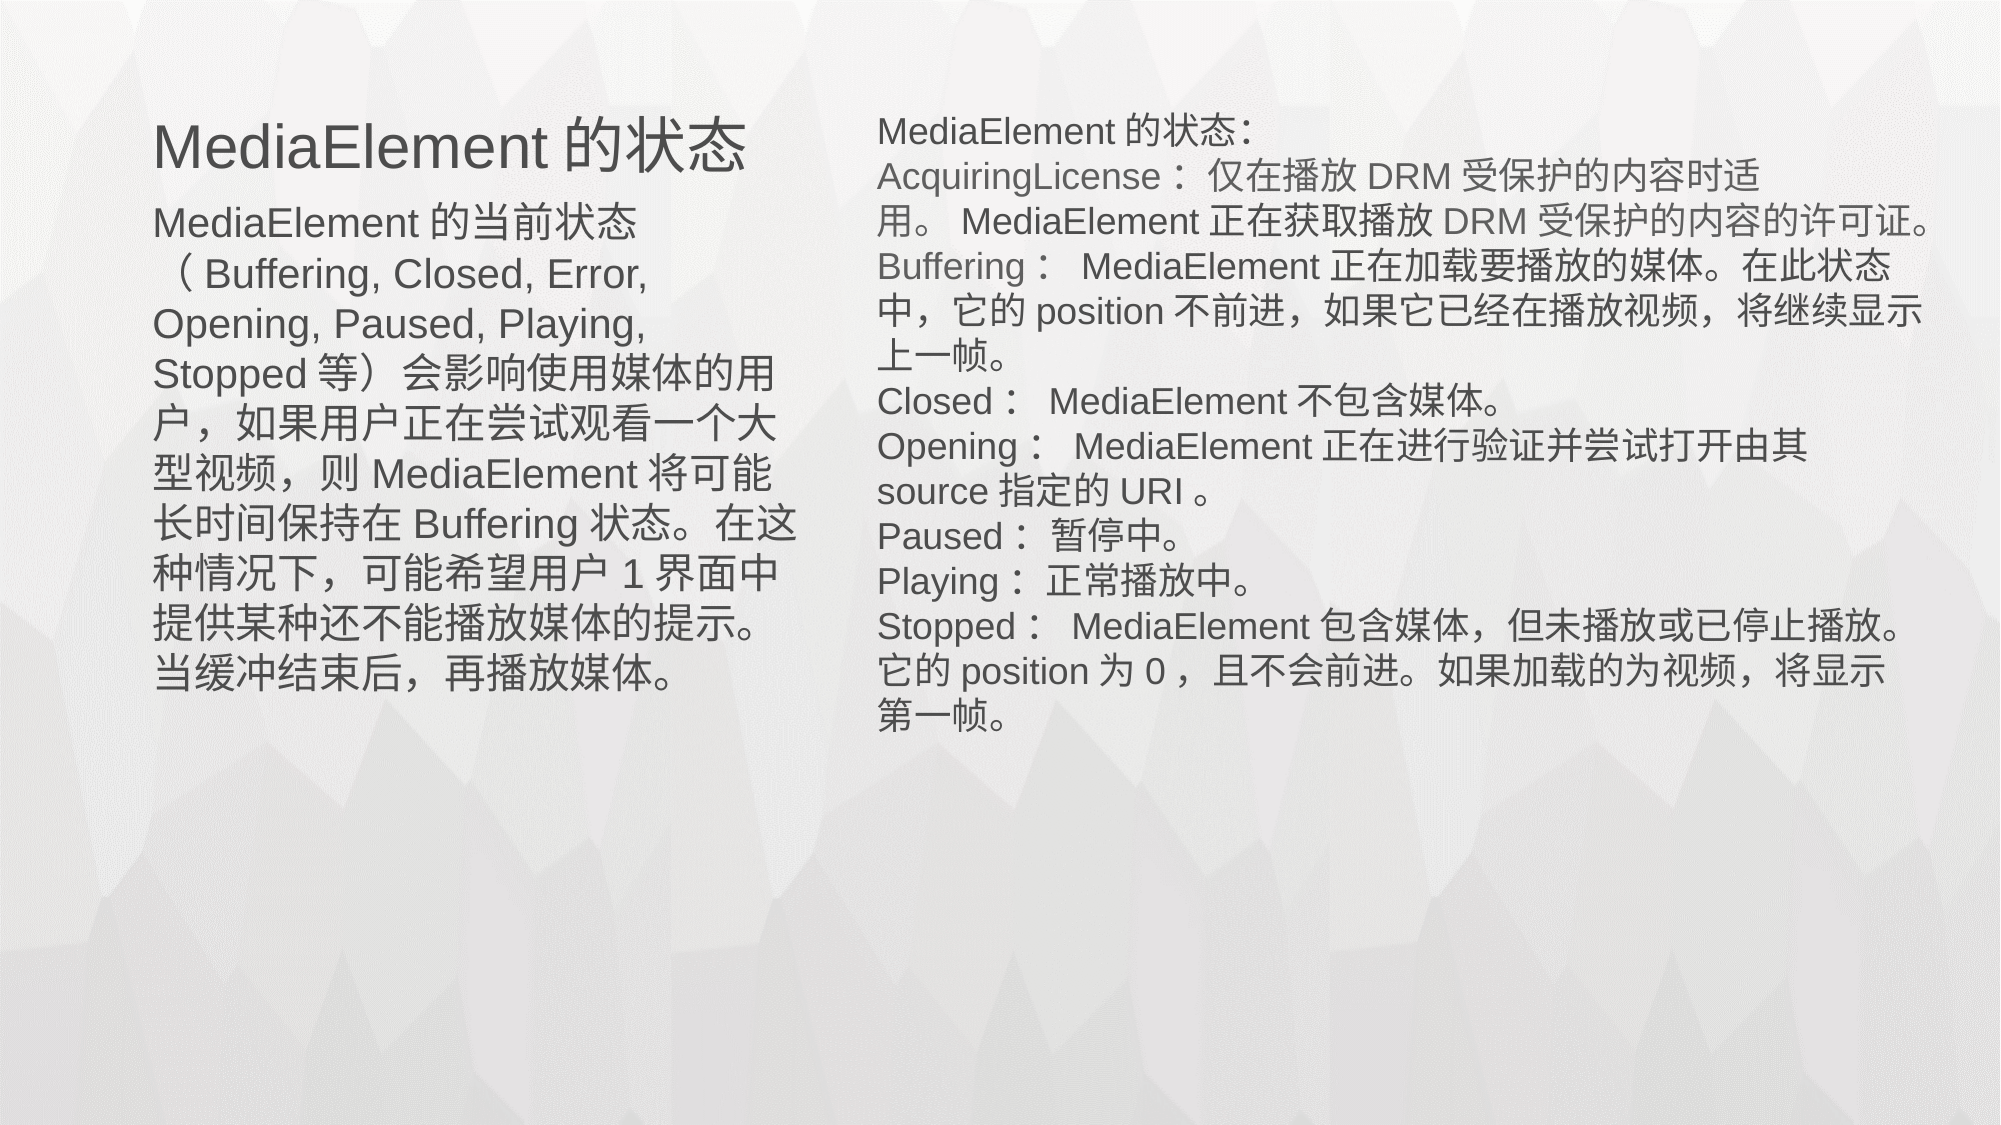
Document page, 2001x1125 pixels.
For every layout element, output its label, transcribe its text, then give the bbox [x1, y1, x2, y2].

text_box MediaElement的状态： AcquiringLicense：仅在播放DRM受保护的内容时适用。MediaElement正在获取播放DRM受保护的内容的许可证。 Buffering：MediaElement正在加载要播放的媒体。在此状态中，它的position不前进，如果它已经在播放视频，将继续显示上一帧。 Closed：MediaElement不包含媒体。 Opening：MediaElement正在进行验证并尝试打开由其source指定的URI。 Paused：暂停中。 Playing：正常播放中。 Stopped：MediaElement包含媒体，但未播放或已停止播放。它的position为0，且不会前进。如果加载的为视频，将显示第一帧。 [862, 99, 1939, 744]
text_box MediaElement的当前状态（Buffering, Closed, Error, Opening, Paused, Playing, Stopped等）会影响使用媒体的用户，如果用户正在尝试观看一个大型视频，则MediaElement将可能长时间保持在Buffering状态。在这种情况下，可能希望用户1界面中提供某种还不能播放媒体的提示。当缓冲结束后，再播放媒体。 [137, 188, 821, 964]
text_box MediaElement的状态 [137, 99, 821, 188]
picture [0, 0, 2001, 1125]
